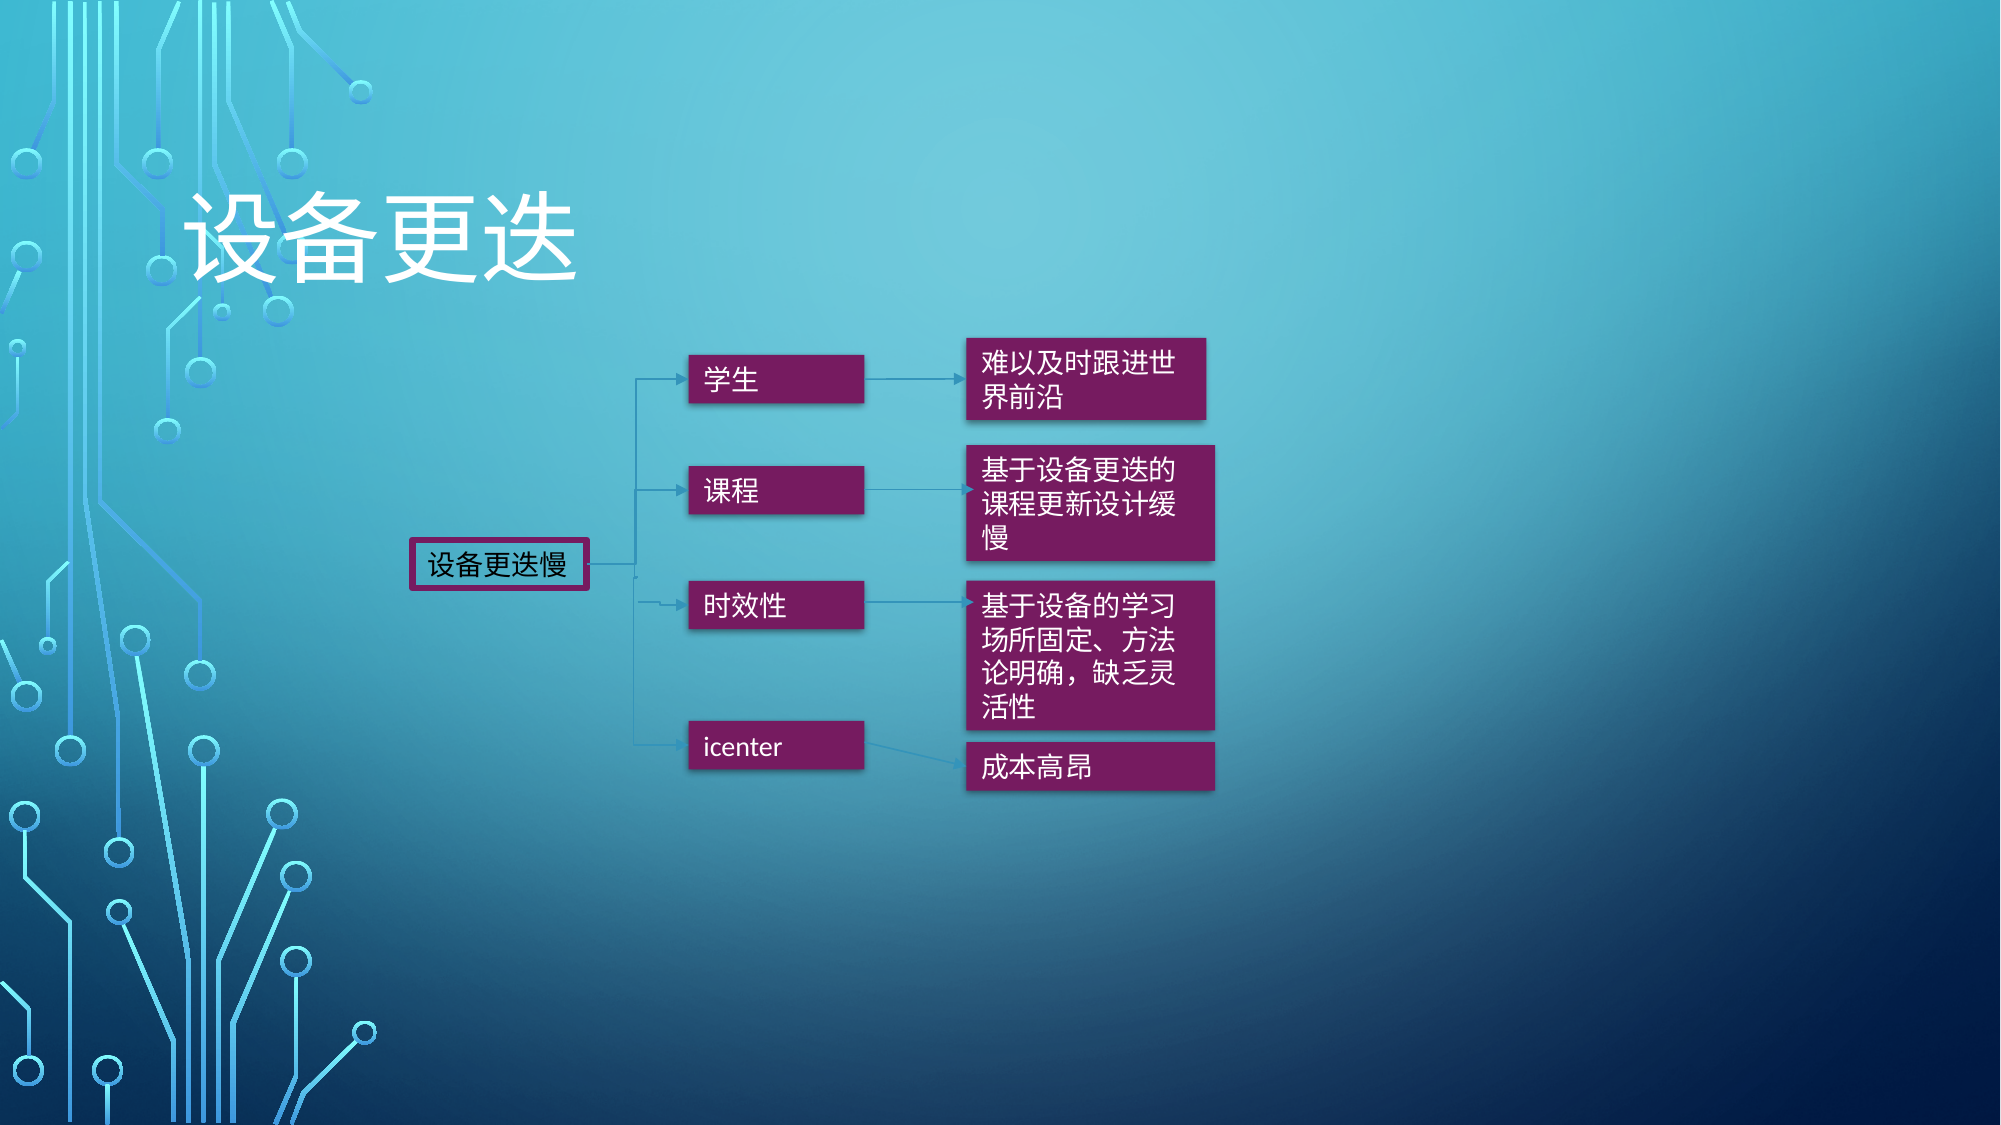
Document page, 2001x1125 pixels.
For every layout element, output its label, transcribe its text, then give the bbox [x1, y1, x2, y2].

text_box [412, 337, 1216, 792]
title 设备更迭 [165, 129, 755, 305]
